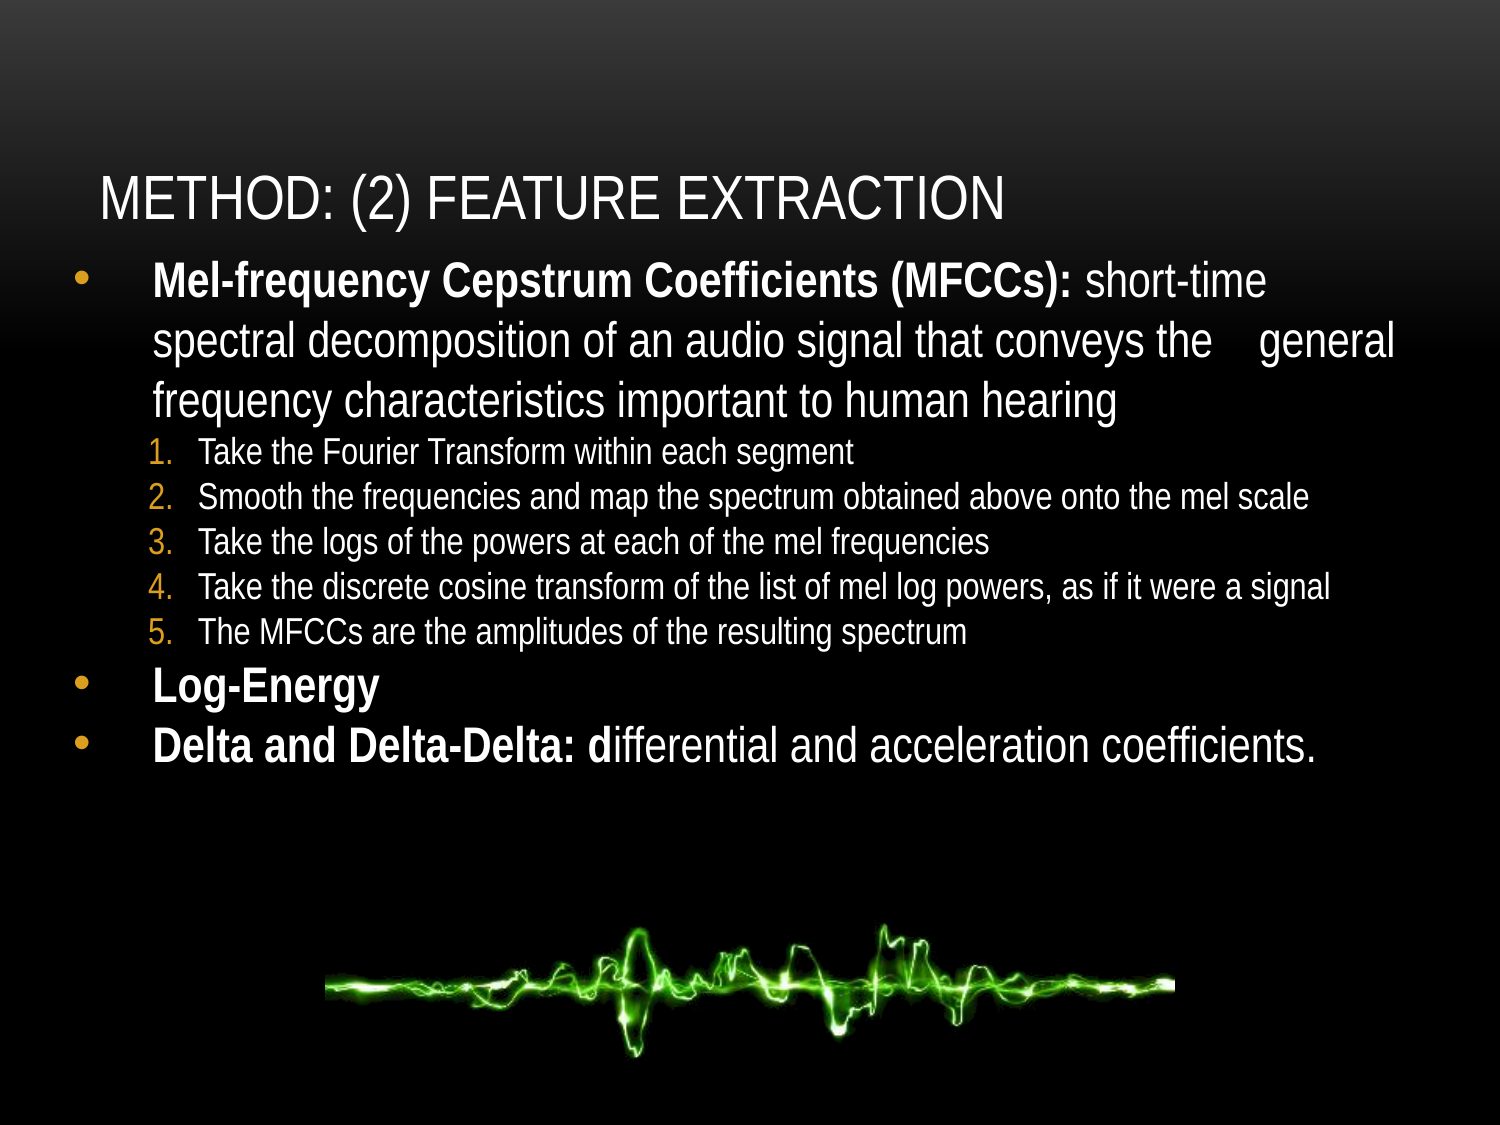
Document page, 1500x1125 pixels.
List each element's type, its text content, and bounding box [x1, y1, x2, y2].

title Method: (2) Feature extraction [99, 44, 1401, 234]
list Mel-frequency Cepstrum Coefficients (MFCCs): short-time spectral decomposition of an audio signal that conveys the general frequency characteristics important to human hearing Take the Fourier Transform within each segment Smooth the frequencies and map the spectrum obtained above onto the mel scale Take the logs of the powers at each of the mel frequencies Take the discrete cosine transform of the list of mel log powers, as if it were a signal The MFCCs are the amplitudes of the resulting spectrum Log-Energy Delta and Delta-Delta: differential and acceleration coefficients. [65, 239, 1435, 916]
picture [325, 835, 1175, 1125]
